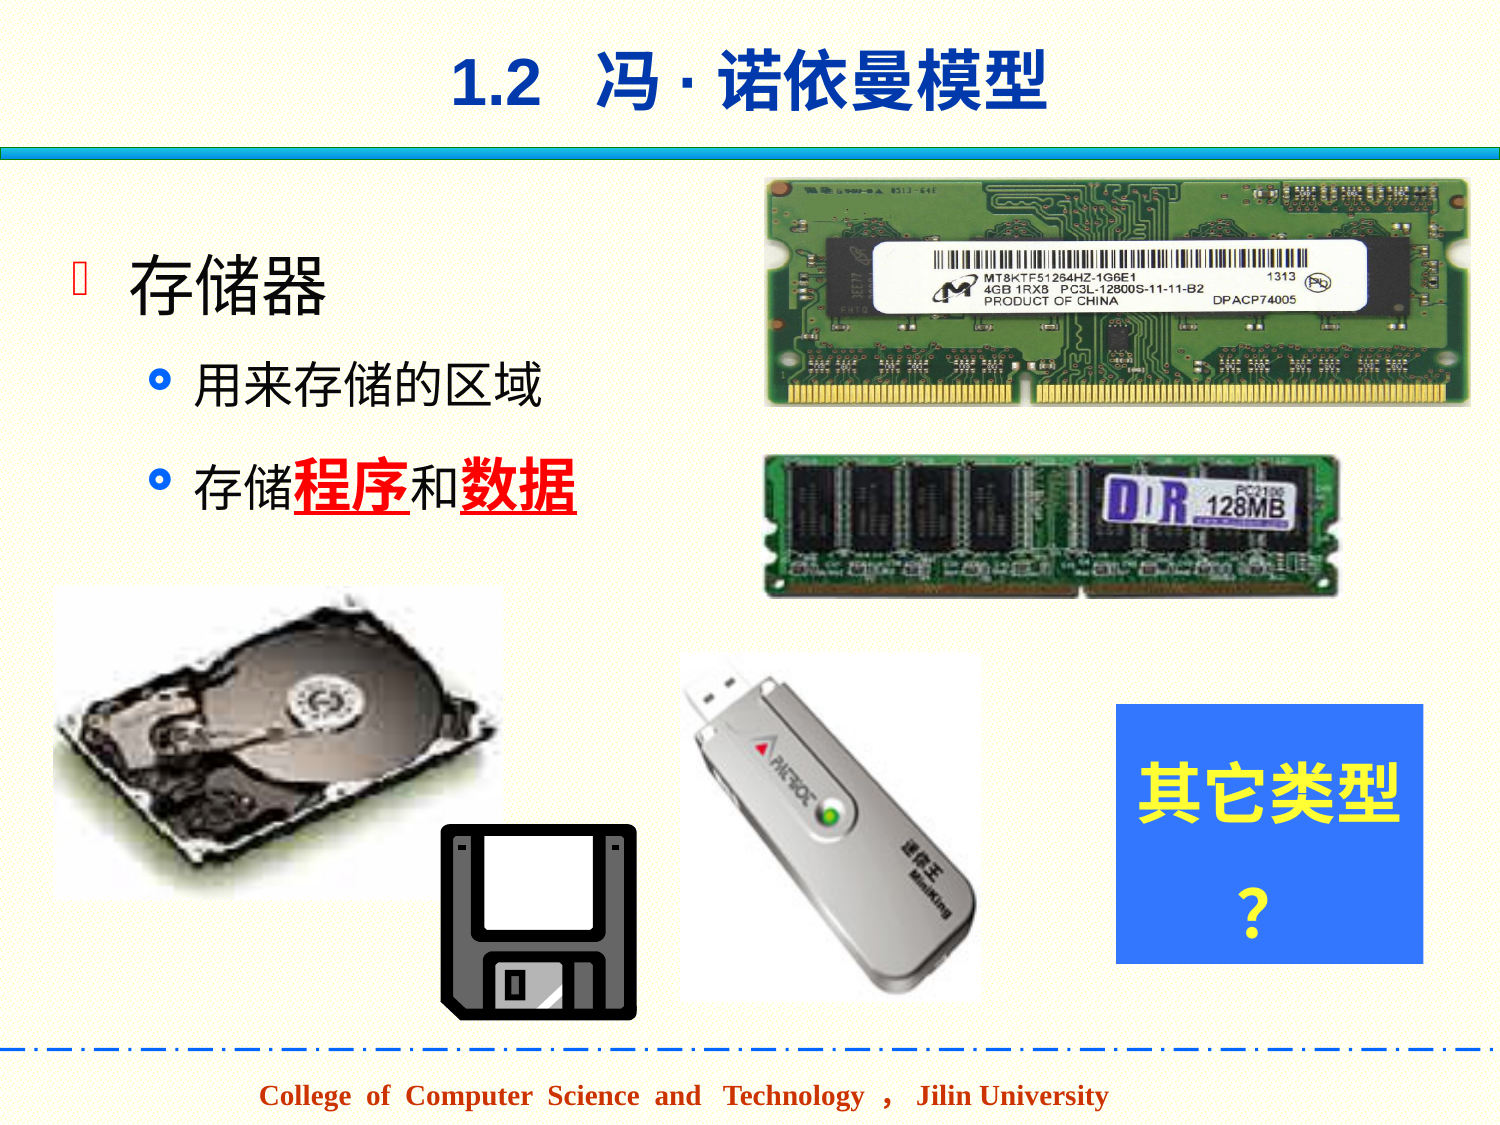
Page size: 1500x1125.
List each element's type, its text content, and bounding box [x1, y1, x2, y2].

text_box 存储器 用来存储的区域 存储程序和数据 [56, 196, 715, 522]
title 1.2 冯·诺依曼模型 [171, 31, 1329, 131]
picture [0, 160, 1500, 1125]
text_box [761, 453, 1343, 599]
picture [0, 0, 1500, 147]
text_box 其它类型 ？ [1116, 704, 1424, 964]
